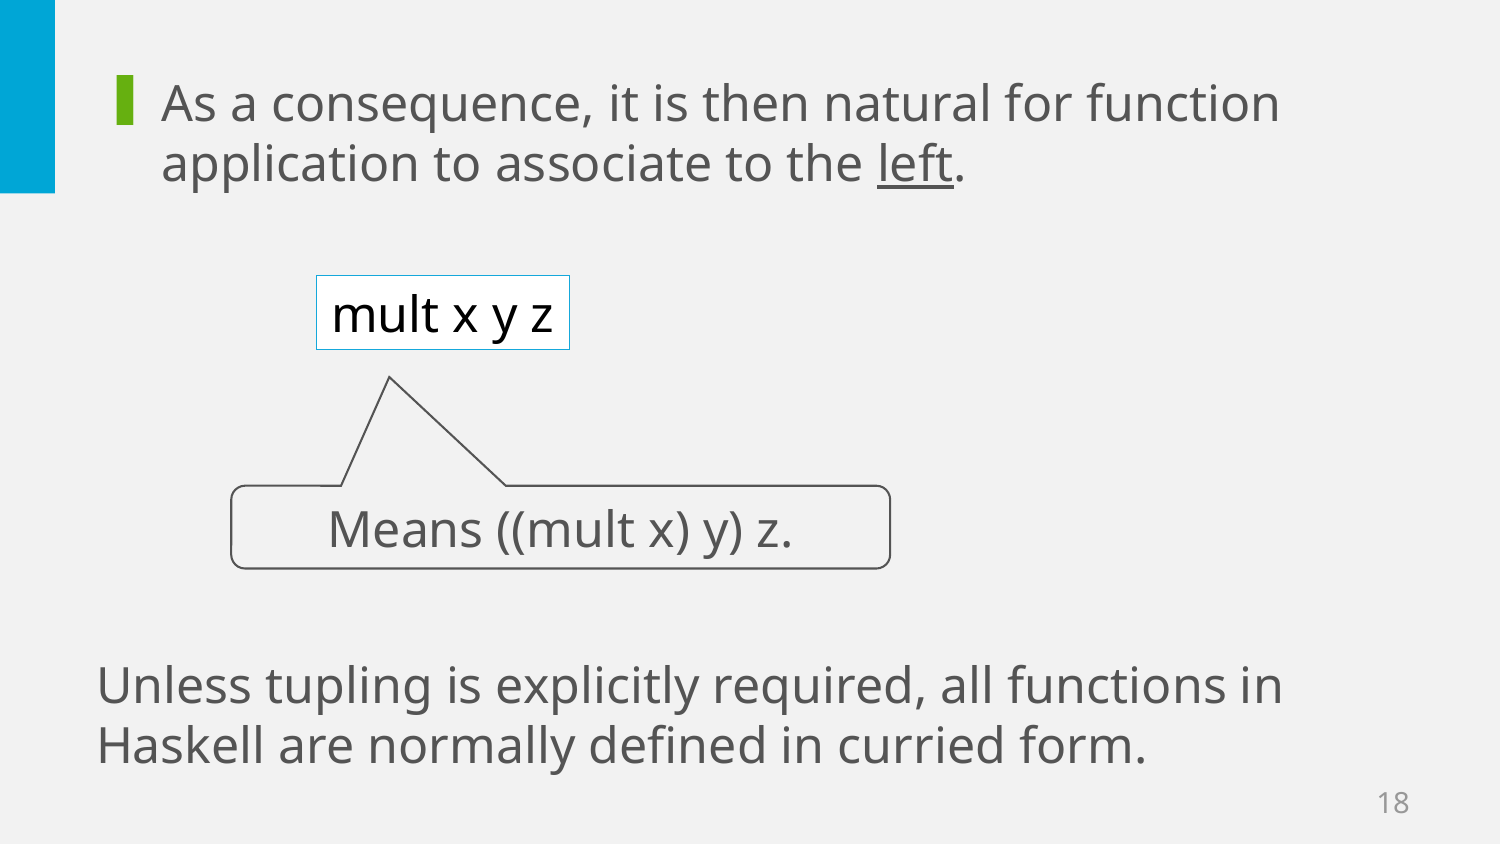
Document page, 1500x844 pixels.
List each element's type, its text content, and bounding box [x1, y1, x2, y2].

slide_number 18 [1074, 782, 1425, 827]
text_box Means ((mult x) y) z. [231, 377, 891, 569]
text_box mult x y z [316, 275, 570, 350]
text_box Unless tupling is explicitly required, all functions in Haskell are normally defined in curried form. [81, 645, 1444, 781]
text_box As a consequence, it is then natural for function application to associate to the left. [90, 63, 1432, 196]
